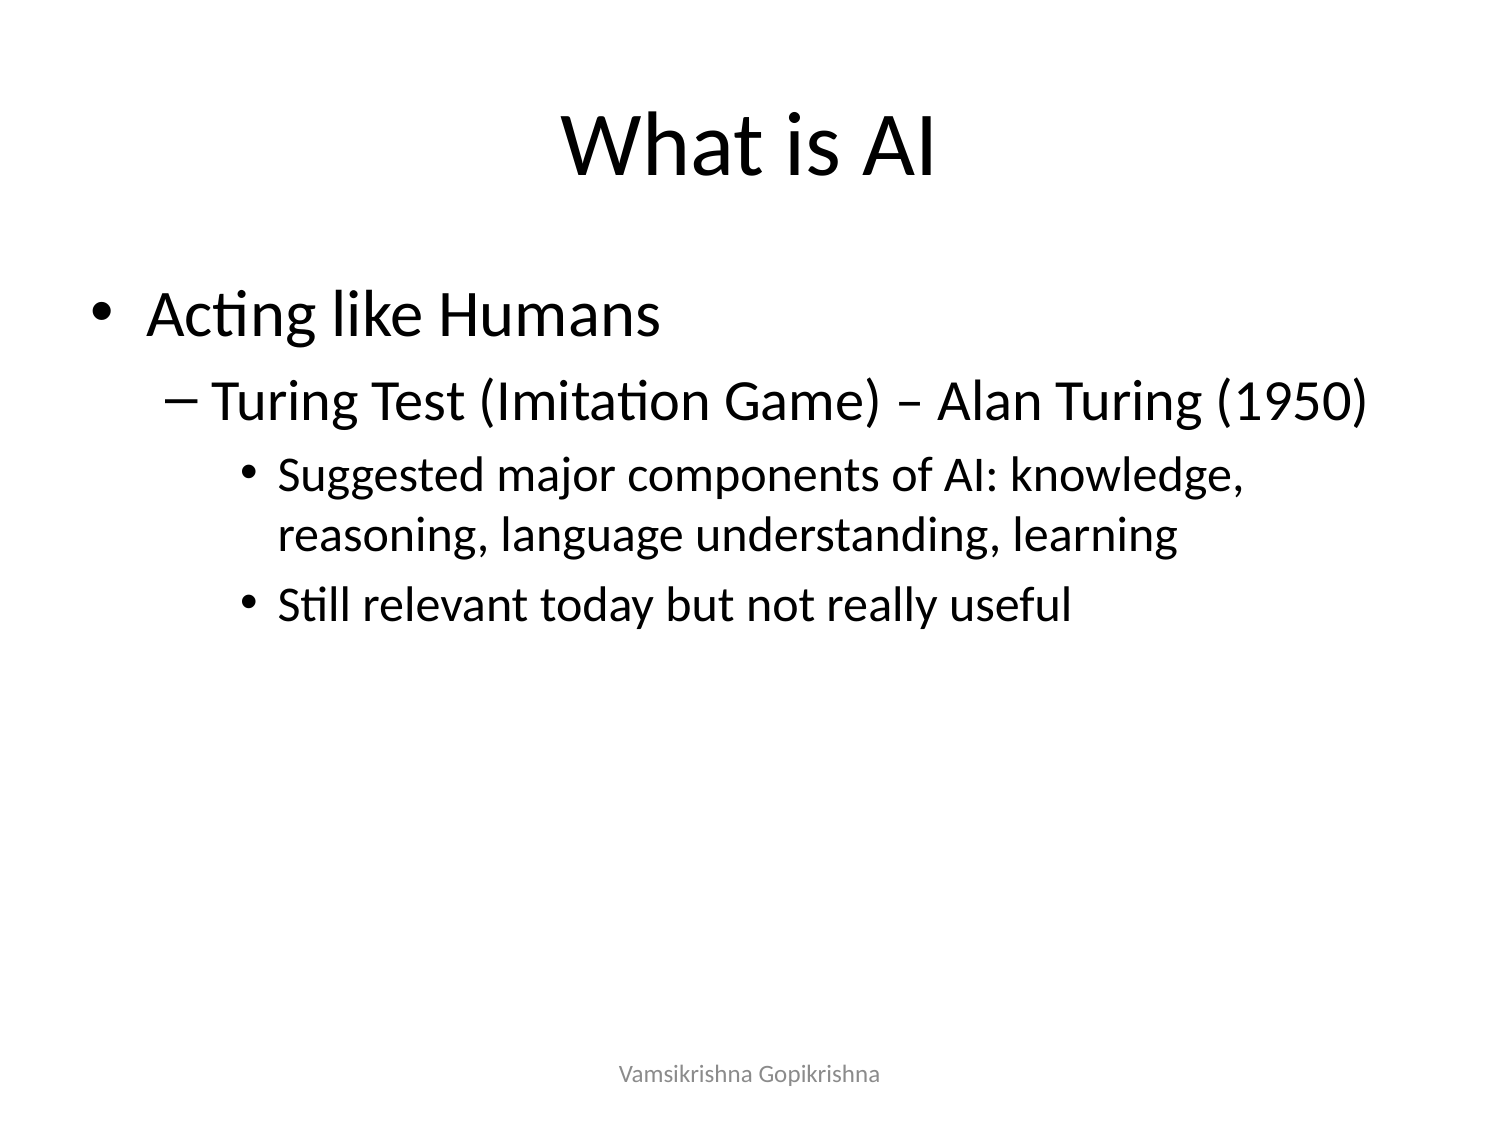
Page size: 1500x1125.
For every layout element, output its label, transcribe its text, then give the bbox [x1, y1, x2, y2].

list Acting like Humans Turing Test (Imitation Game) – Alan Turing (1950) Suggested major components of AI: knowledge, reasoning, language understanding, learning Still relevant today but not really useful [75, 262, 1425, 1005]
title What is AI [75, 45, 1425, 233]
footer Vamsikrishna Gopikrishna [512, 1042, 988, 1103]
